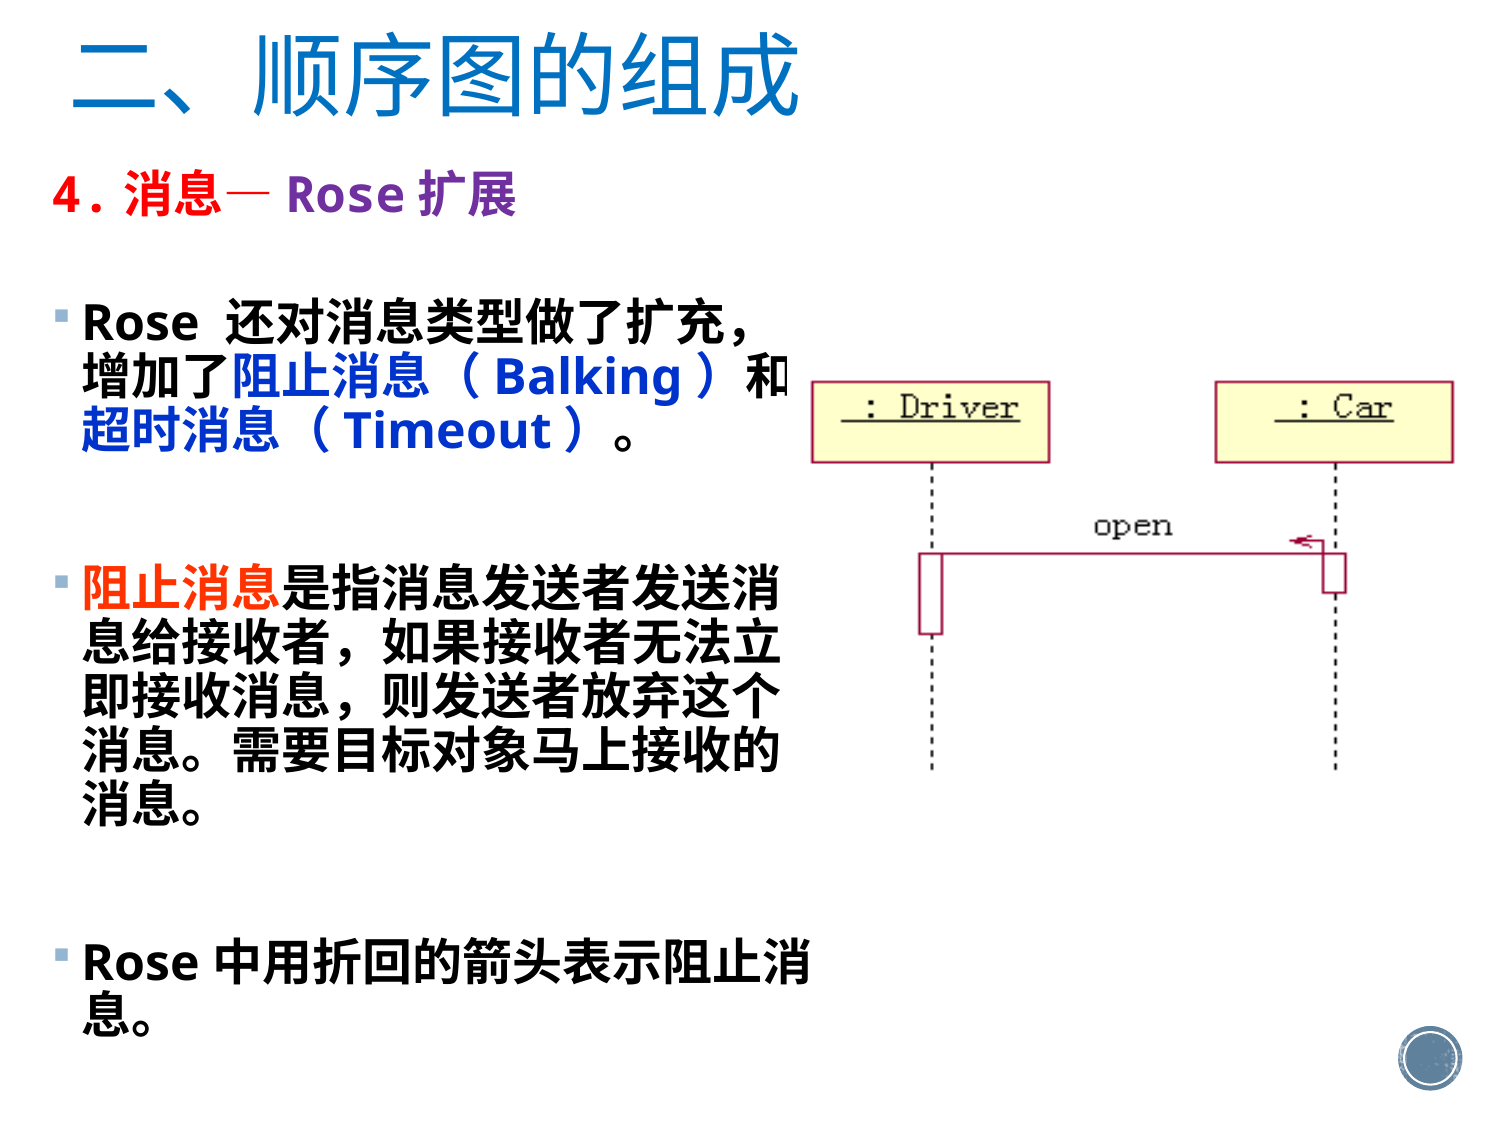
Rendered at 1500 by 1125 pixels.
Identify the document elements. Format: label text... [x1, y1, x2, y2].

list Rose 还对消息类型做了扩充，增加了阻止消息（Balking）和超时消息（Timeout）。 阻止消息是指消息发送者发送消息给接收者，如果接收者无法立即接收消息，则发送者放弃这个消息。需要目标对象马上接收的消息。 Rose中用折回的箭头表示阻止消息。 [36, 289, 828, 903]
text_box 4.消息—Rose扩展 [36, 155, 540, 225]
text_box 二、顺序图的组成 [53, 21, 1329, 139]
picture [787, 351, 1487, 777]
